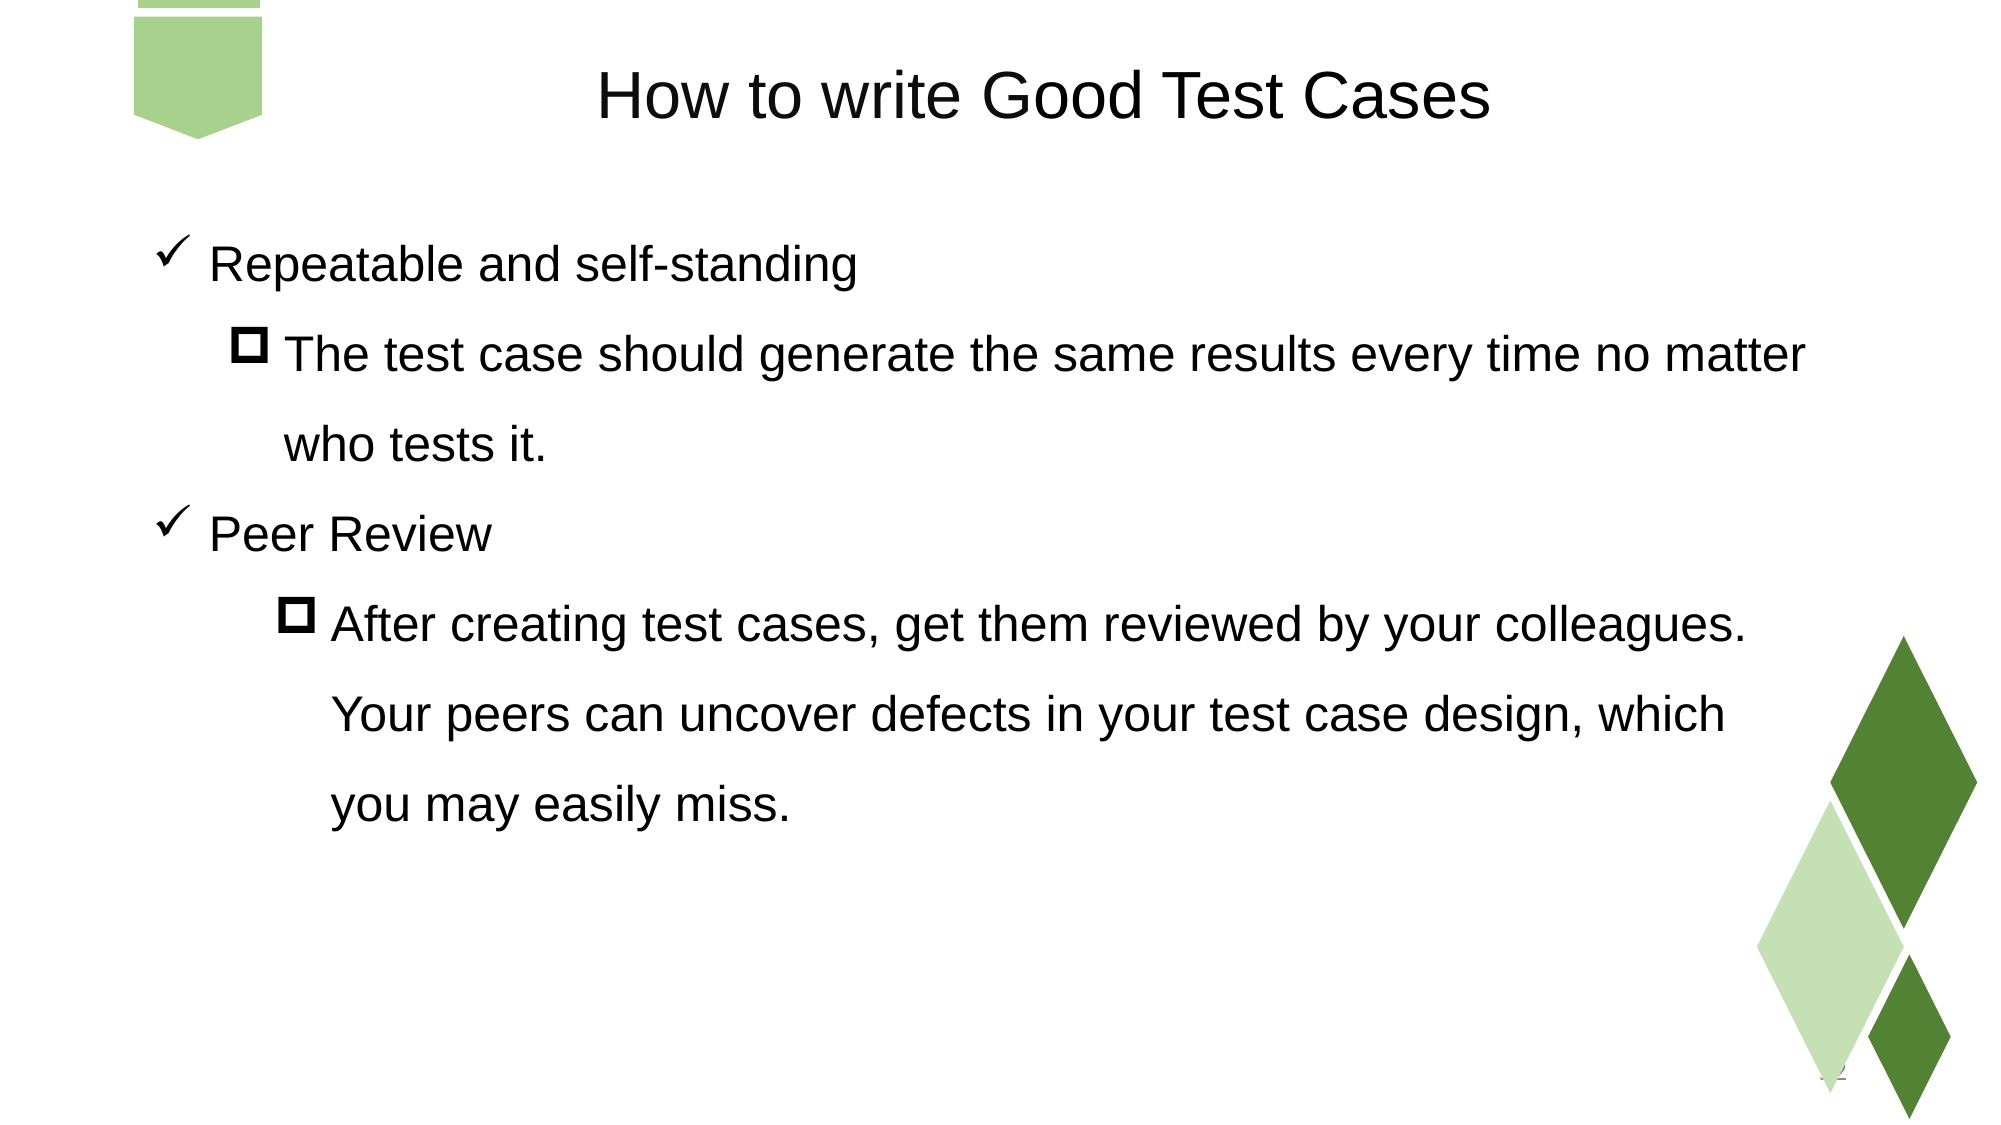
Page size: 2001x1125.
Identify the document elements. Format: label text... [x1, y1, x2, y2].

text_box [1831, 633, 1979, 932]
text_box [1866, 952, 1952, 1122]
text_box [1755, 799, 1905, 1042]
text_box [133, 15, 264, 141]
text_box Repeatable and self-standing The test case should generate the same results every time no matter who tests it. Peer Review After creating test cases, get them reviewed by your colleagues. Your peers can uncover defects in your test case design, which you may easily miss. [137, 193, 1831, 929]
text_box [137, 0, 261, 9]
slide_number 52 [1412, 1042, 1863, 1103]
text_box How to write Good Test Cases [401, 44, 1687, 140]
